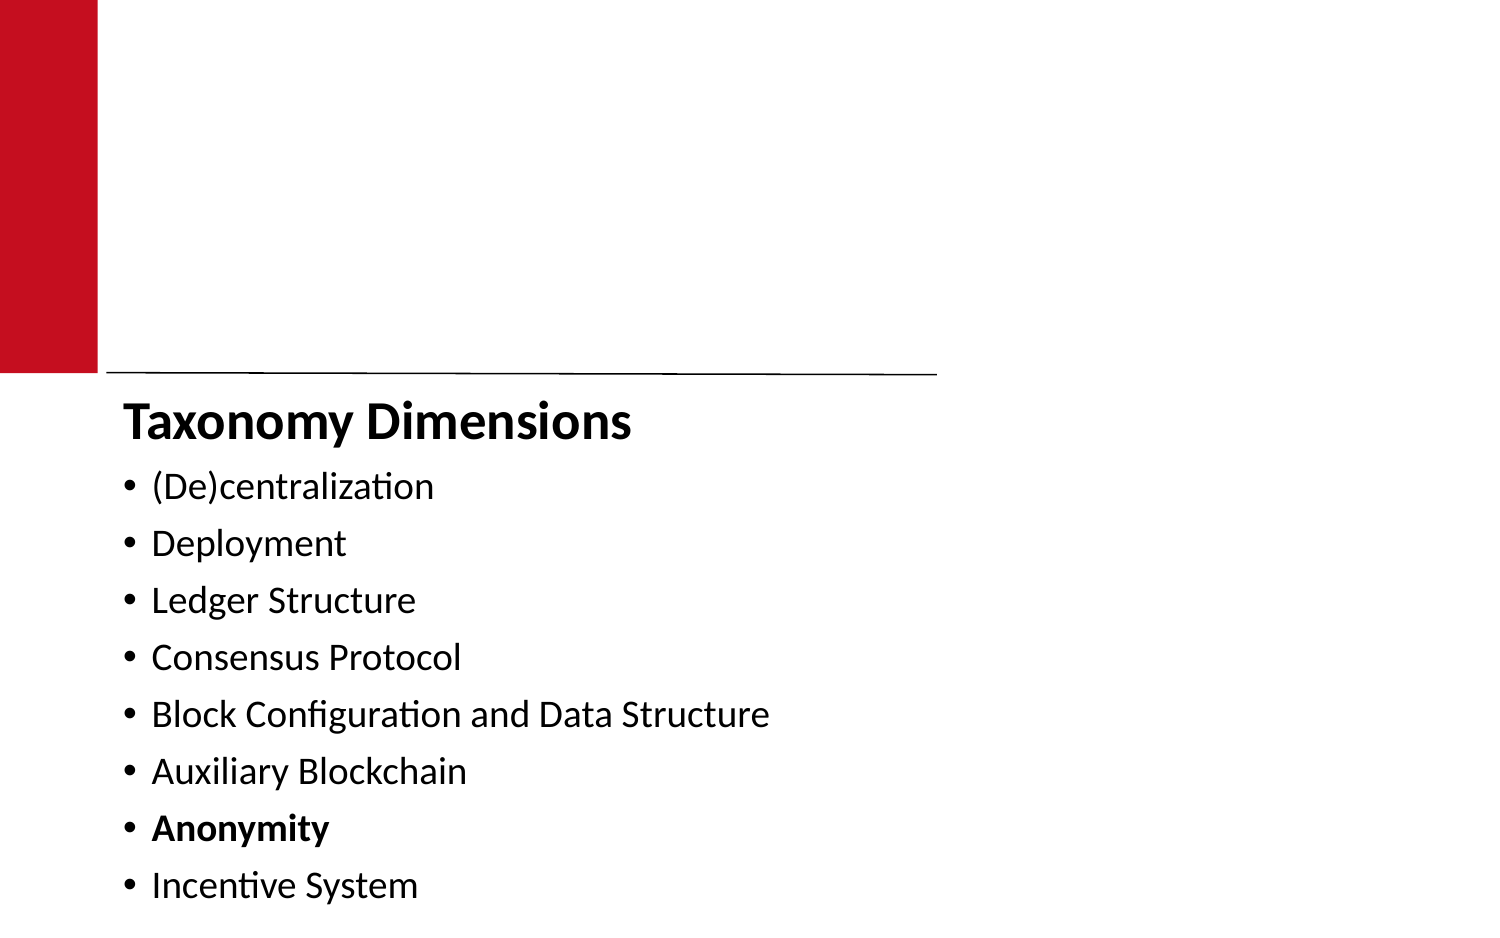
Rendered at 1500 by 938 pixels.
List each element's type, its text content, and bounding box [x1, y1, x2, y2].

list Taxonomy Dimensions (De)centralization Deployment Ledger Structure Consensus Protocol Block Configuration and Data Structure Auxiliary Blockchain Anonymity Incentive System [108, 384, 952, 918]
